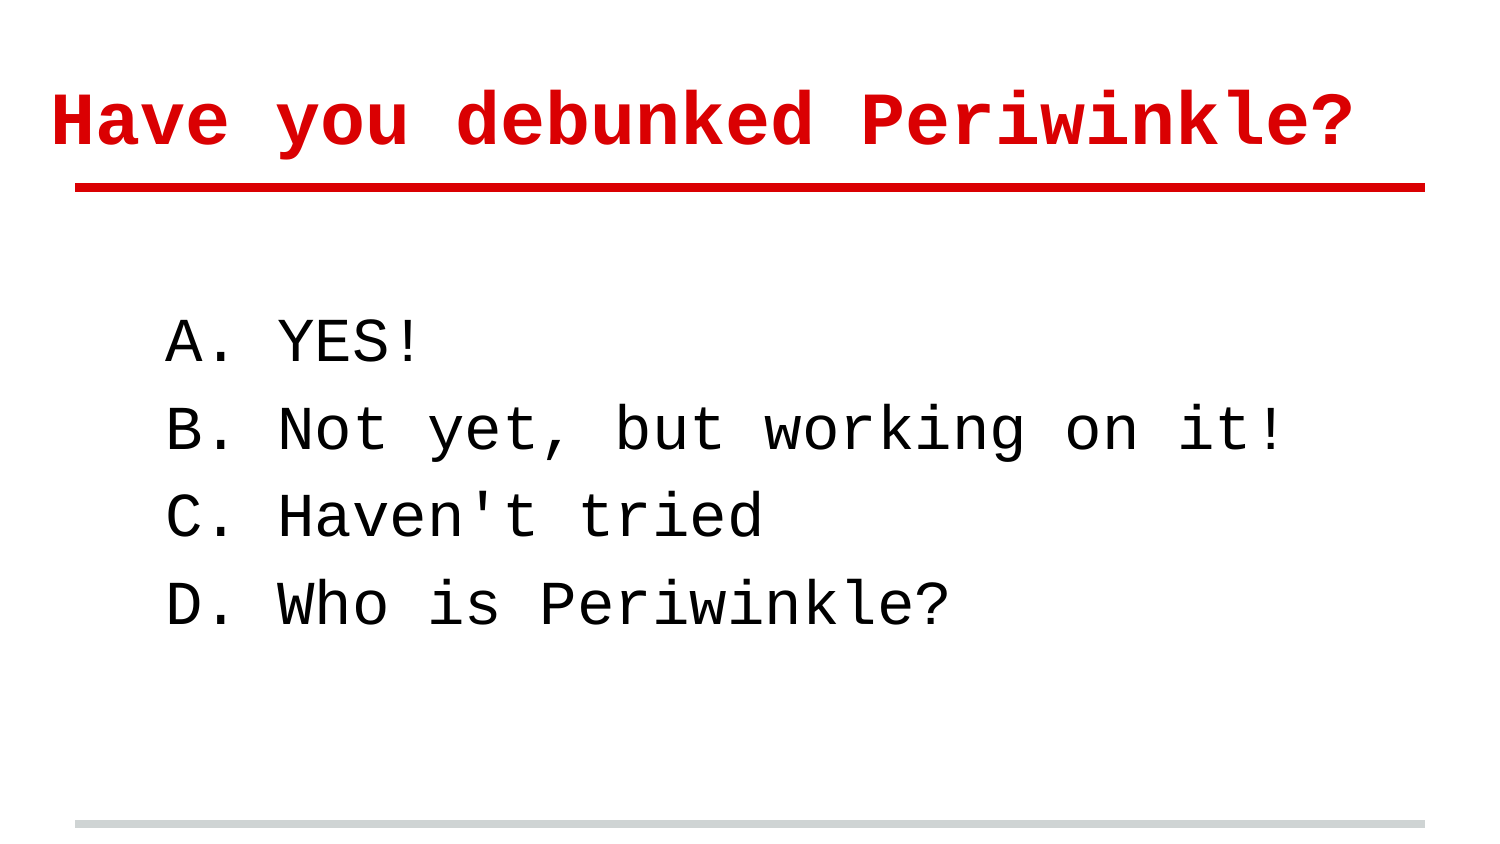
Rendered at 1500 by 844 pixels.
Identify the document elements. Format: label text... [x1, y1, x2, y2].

list A. YES! B. Not yet, but working on it! C. Haven't tried D. Who is Periwinkle? [75, 196, 1425, 808]
title Have you debunked Periwinkle? [35, 33, 1426, 175]
